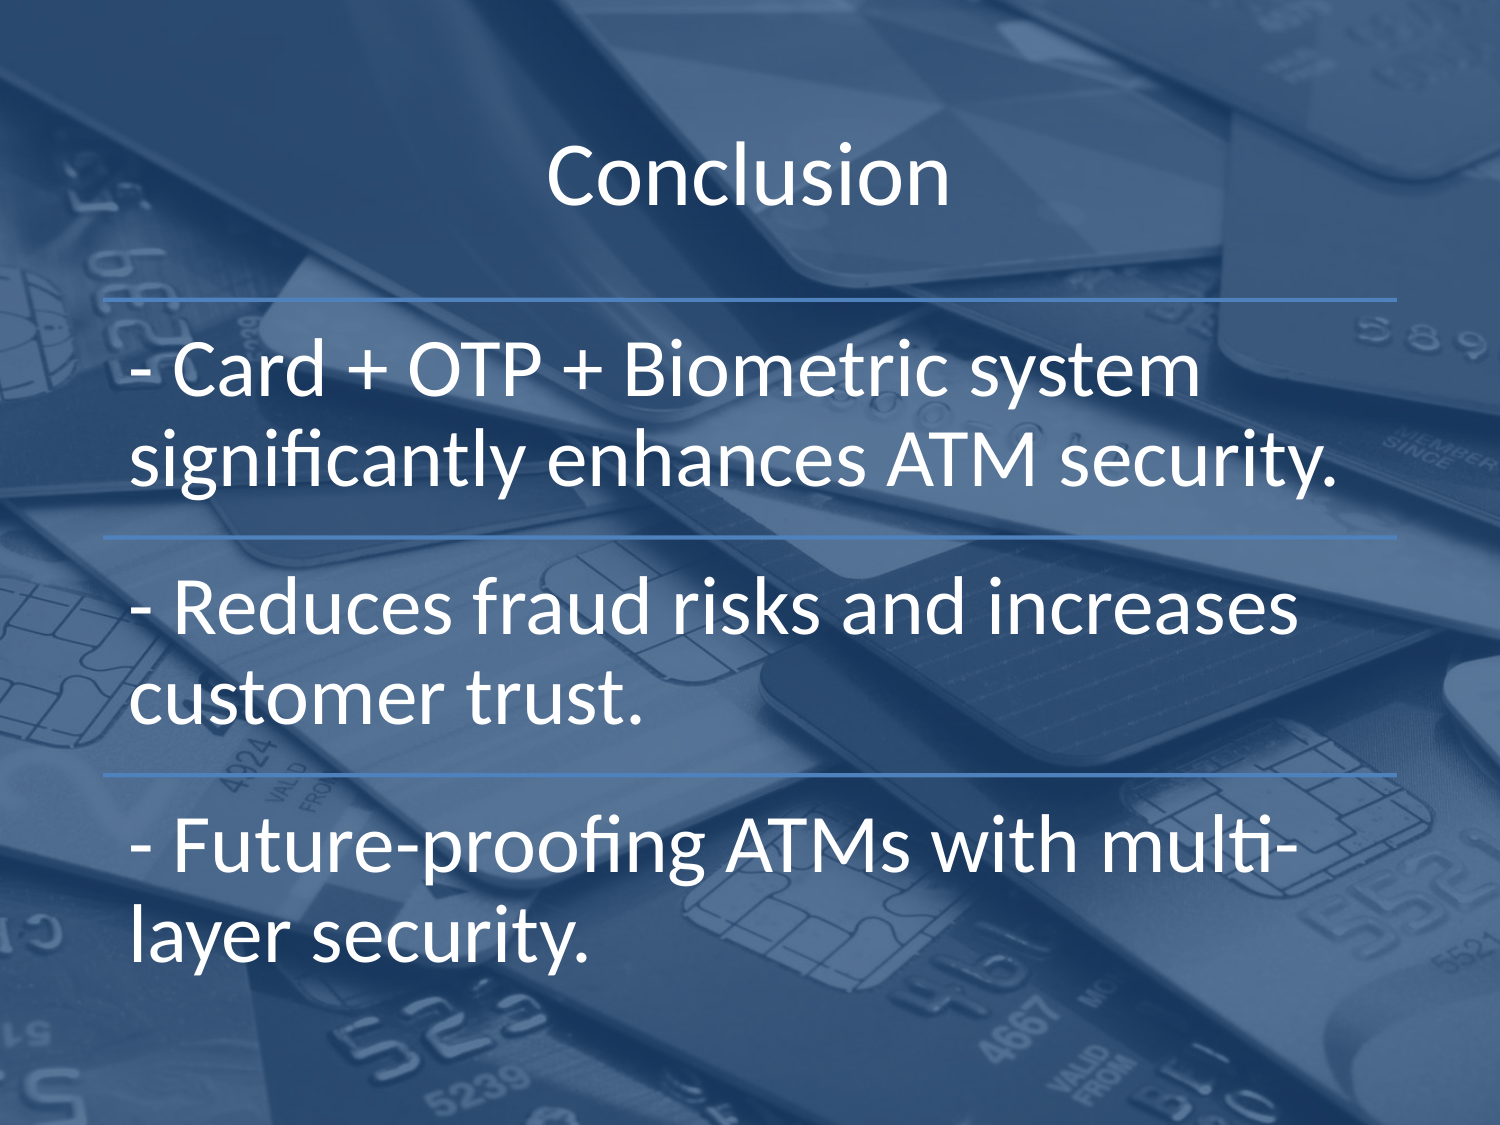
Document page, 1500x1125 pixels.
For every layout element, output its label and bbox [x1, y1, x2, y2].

list [102, 299, 1398, 1014]
picture [0, 0, 1500, 1125]
